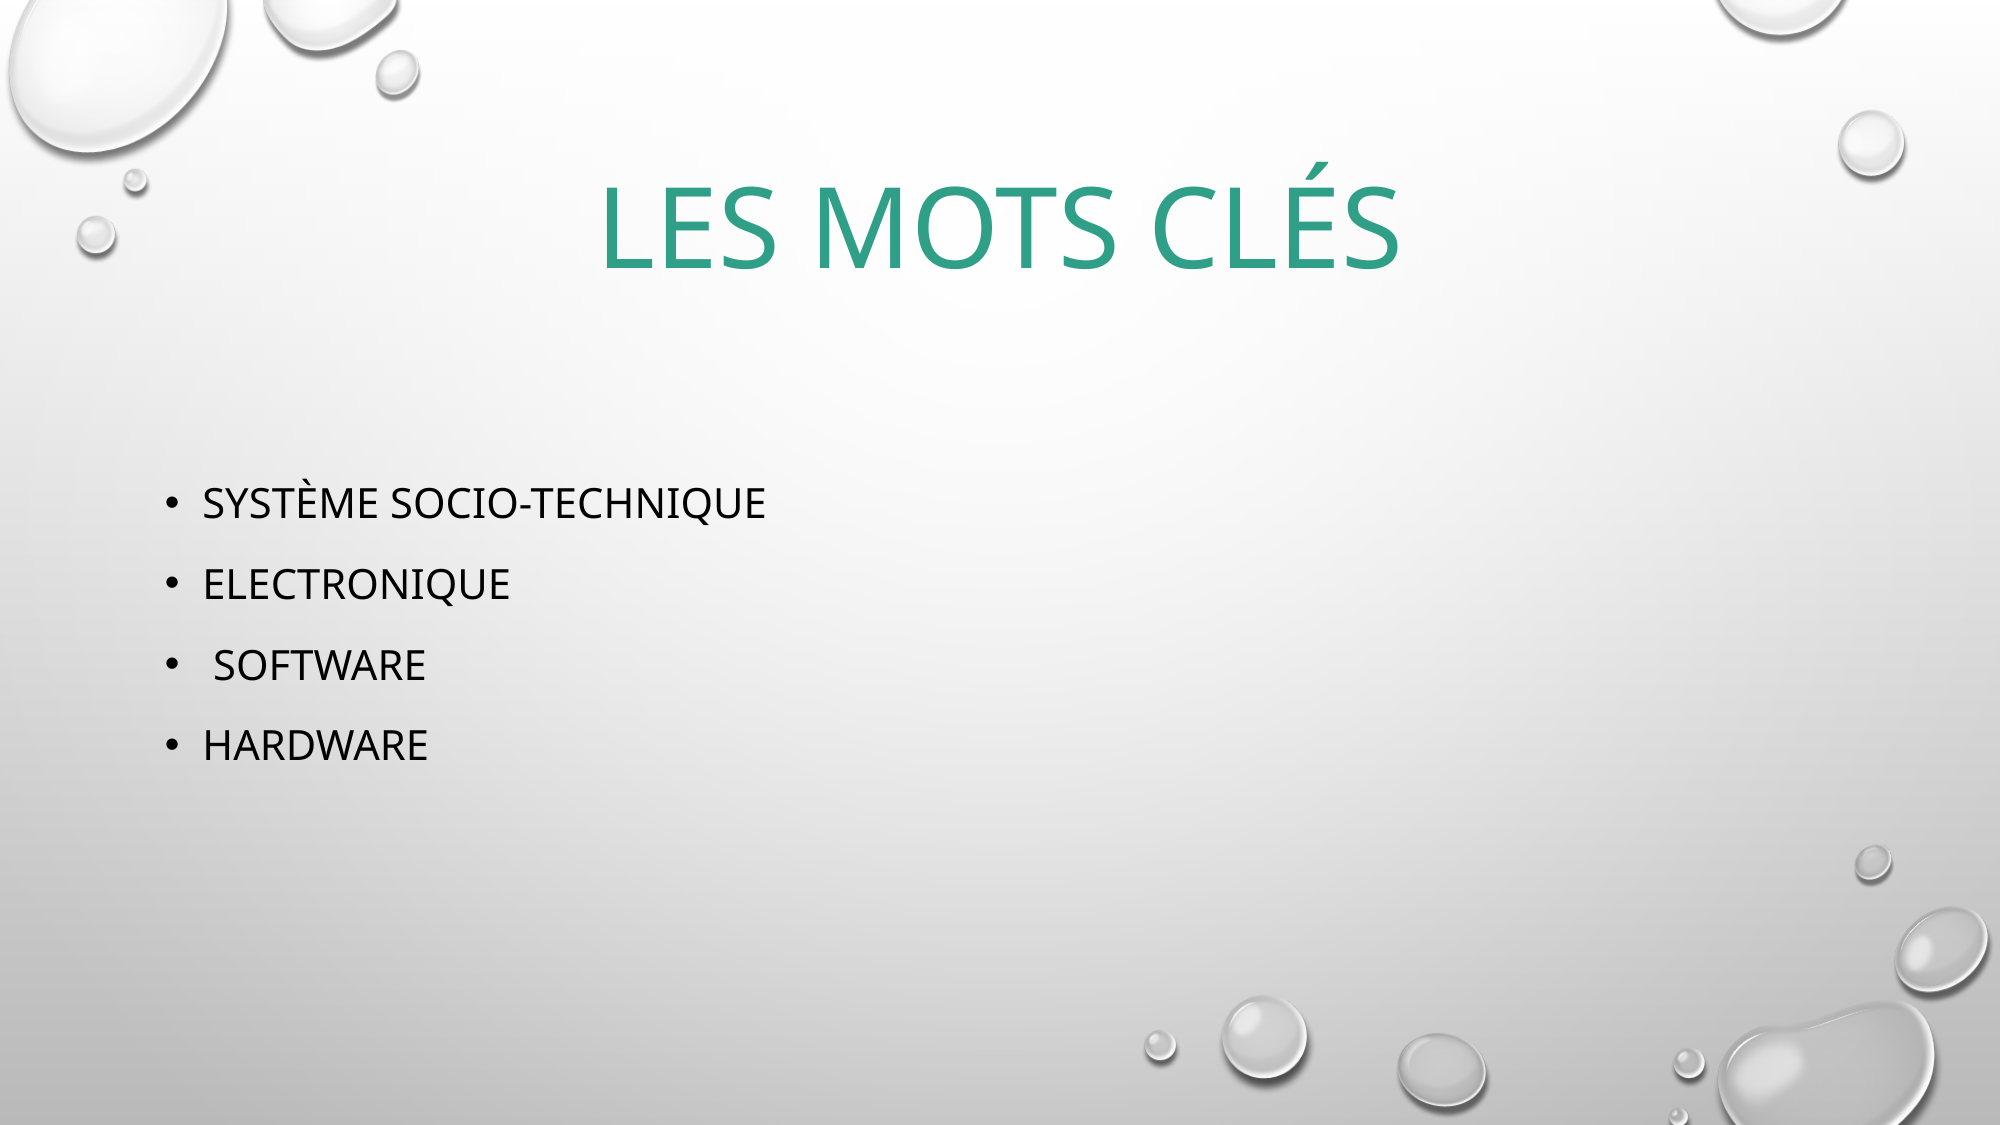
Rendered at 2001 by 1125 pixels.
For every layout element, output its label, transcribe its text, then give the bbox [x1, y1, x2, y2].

picture [0, 0, 2000, 1125]
list Système socio-technique Electronique software Hardware [149, 388, 1850, 950]
title Les mots clés [149, 101, 1851, 364]
